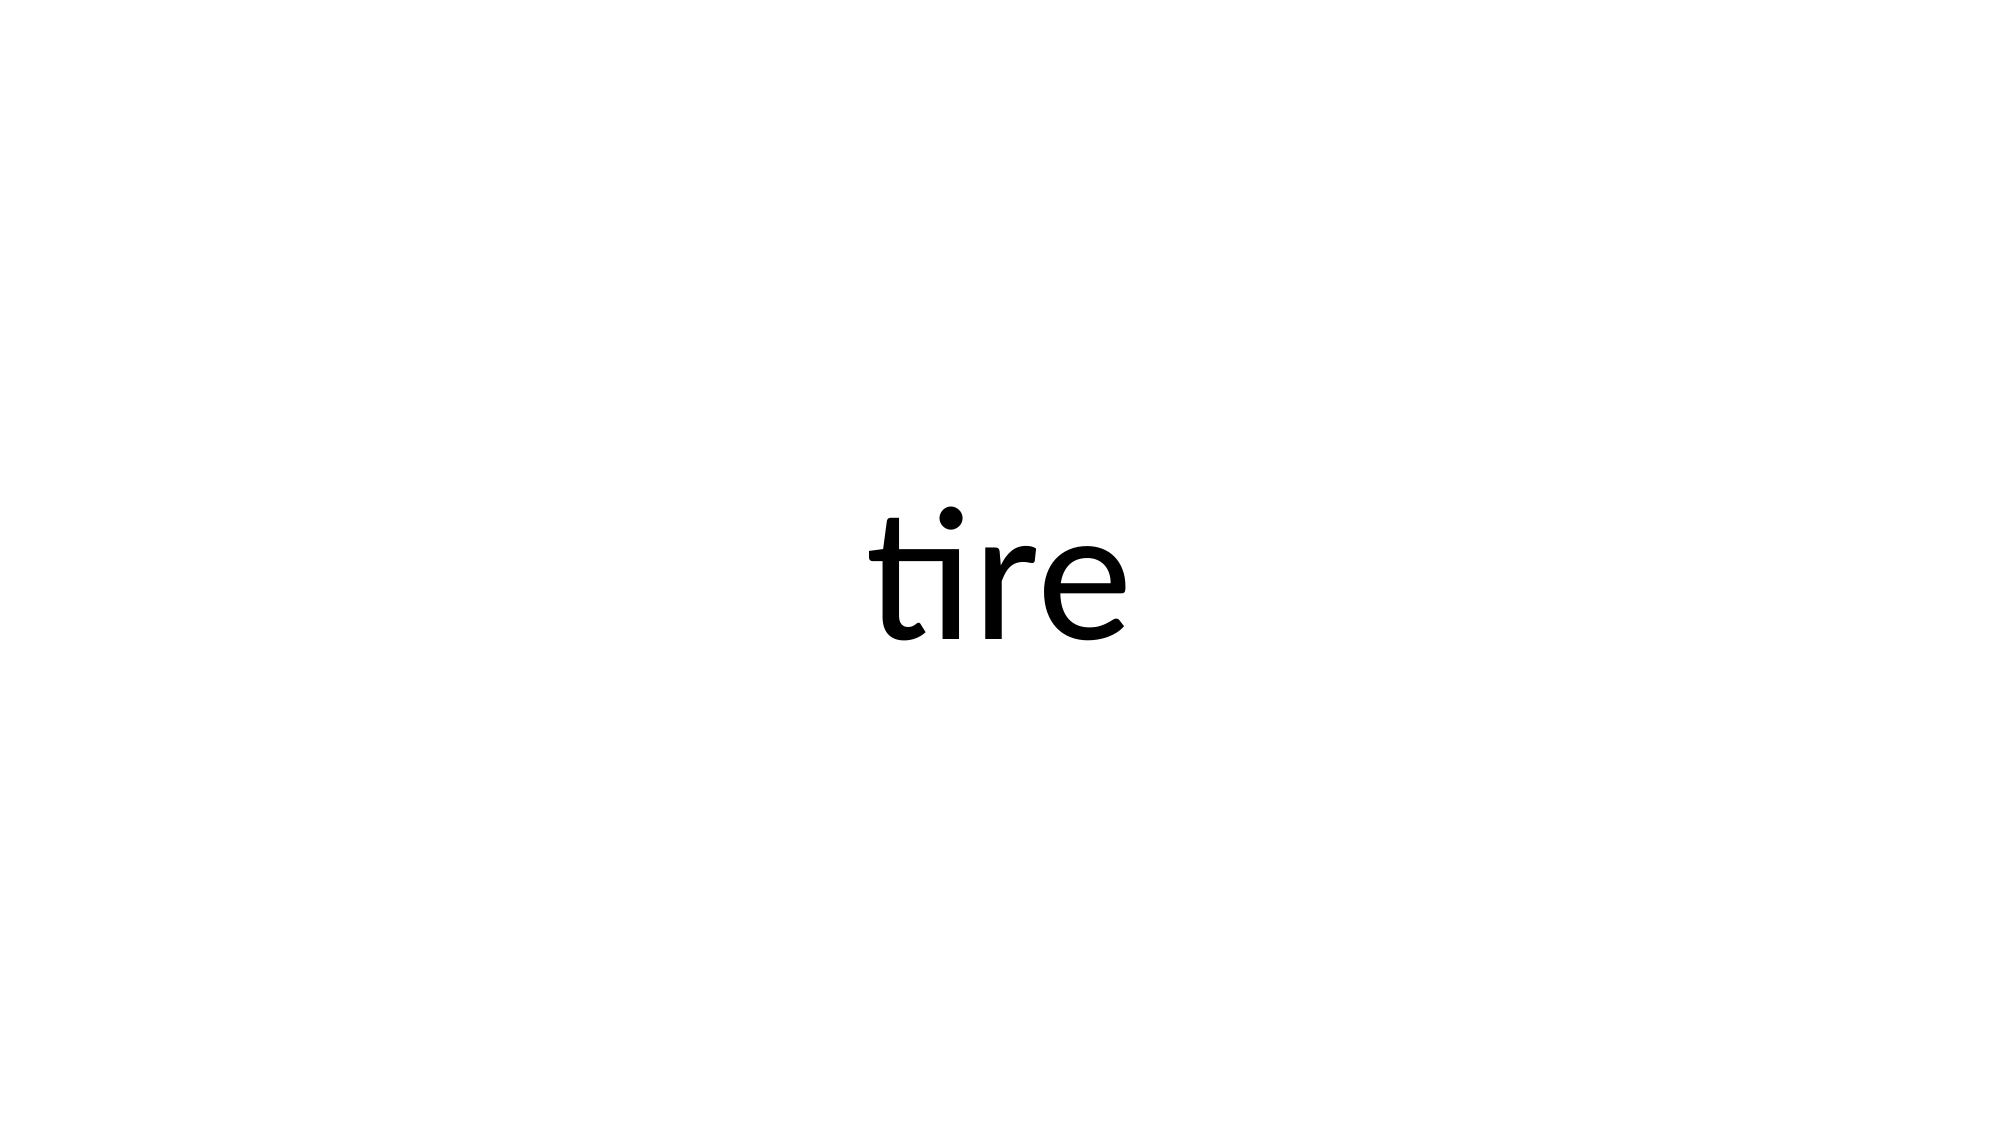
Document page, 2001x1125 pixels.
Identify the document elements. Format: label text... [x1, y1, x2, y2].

text_box tire [549, 111, 1451, 1013]
